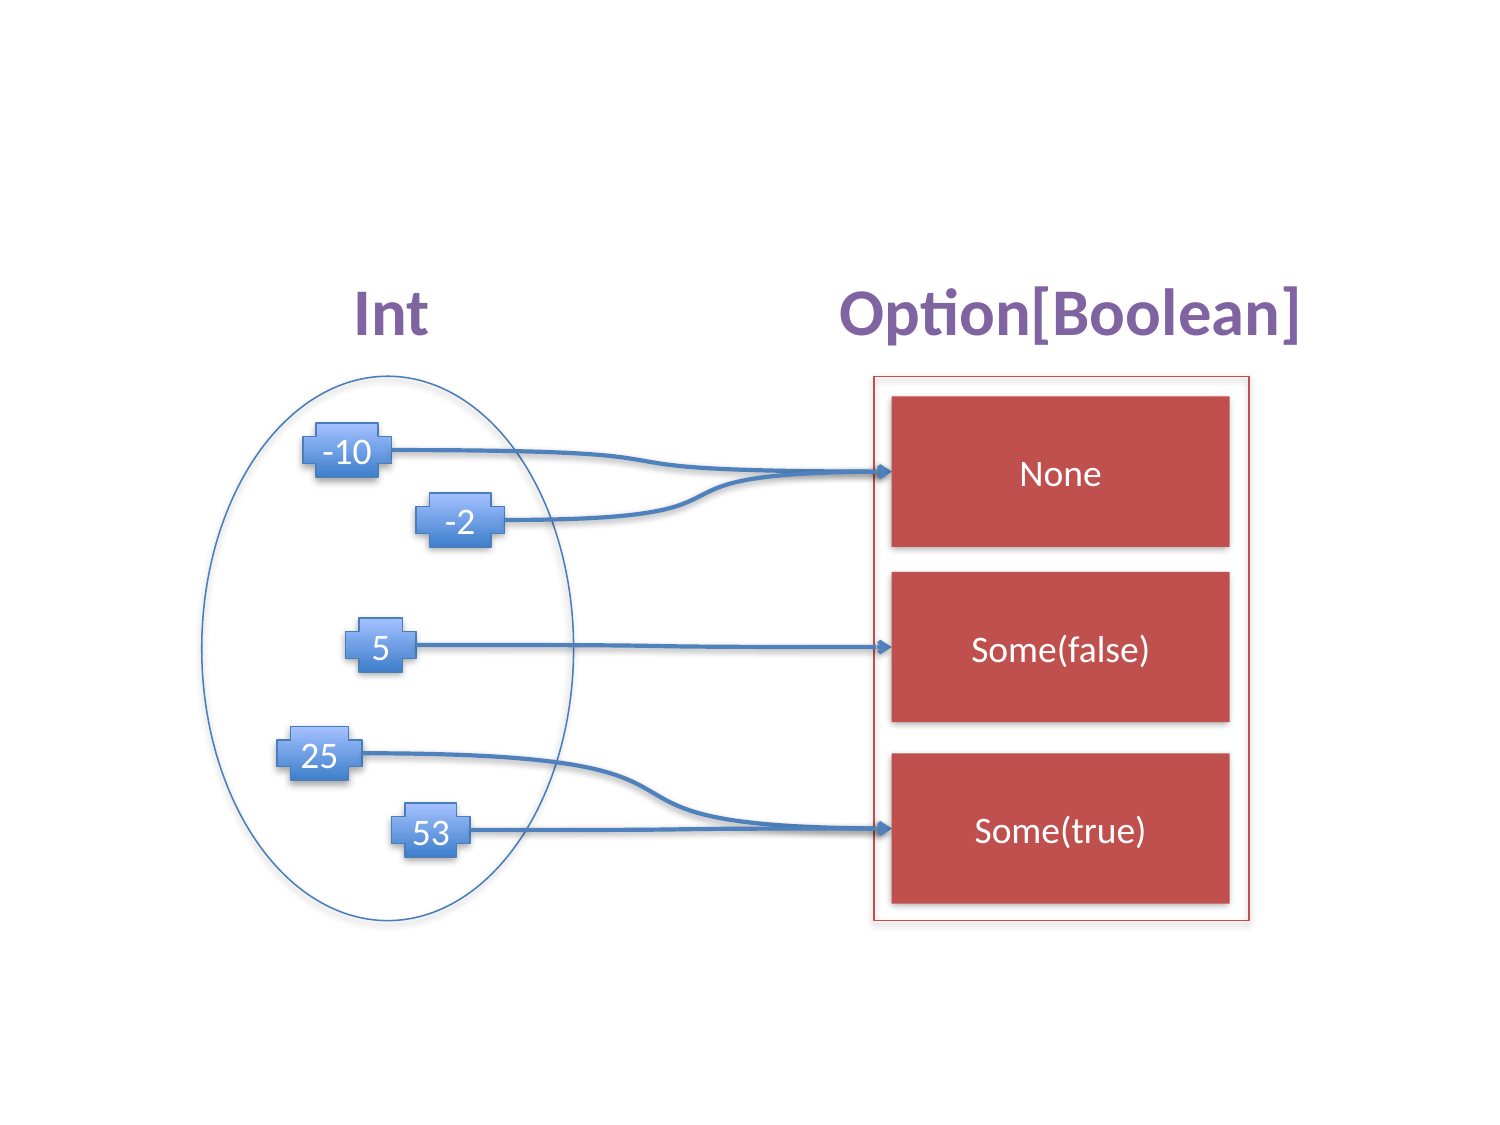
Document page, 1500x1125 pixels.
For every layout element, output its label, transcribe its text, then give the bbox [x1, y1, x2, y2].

text_box [873, 376, 1250, 921]
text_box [504, 471, 892, 521]
text_box 53 [391, 838, 471, 858]
text_box -10 [302, 422, 392, 478]
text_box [361, 752, 892, 829]
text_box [415, 644, 892, 648]
text_box [200, 375, 575, 922]
text_box 5 [345, 617, 417, 673]
text_box Option[Boolean] [824, 261, 1318, 356]
text_box None [891, 396, 1230, 548]
text_box Int [338, 261, 445, 356]
text_box Some(true) [891, 753, 1230, 904]
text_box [391, 449, 892, 472]
text_box -2 [415, 492, 505, 548]
text_box Some(false) [891, 571, 1230, 723]
text_box 25 [276, 726, 363, 781]
